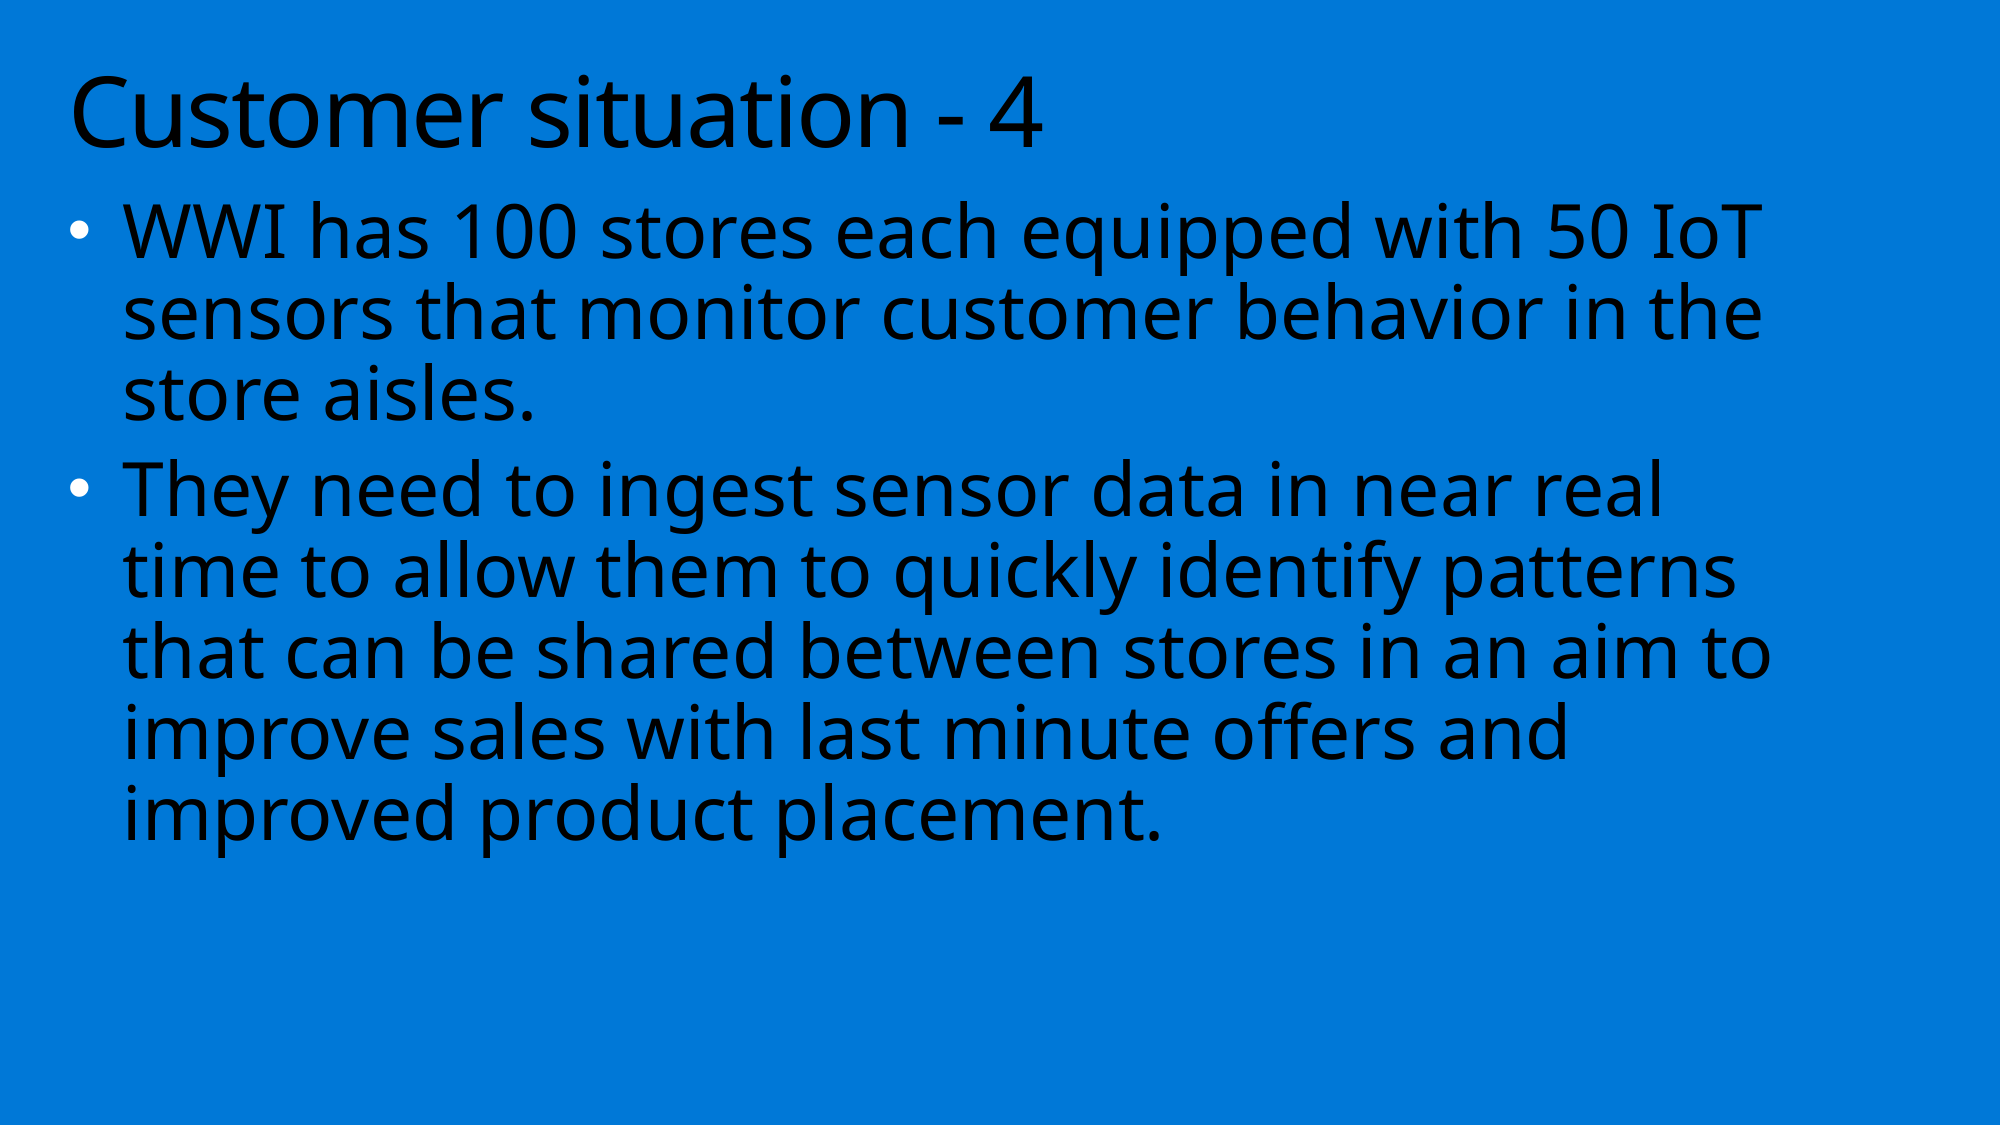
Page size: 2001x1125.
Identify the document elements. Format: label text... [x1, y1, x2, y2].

list WWI has 100 stores each equipped with 50 IoT sensors that monitor customer behavior in the store aisles. They need to ingest sensor data in near real time to allow them to quickly identify patterns that can be shared between stores in an aim to improve sales with last minute offers and improved product placement. [43, 178, 1826, 1046]
title Customer situation - 4 [44, 47, 1957, 196]
